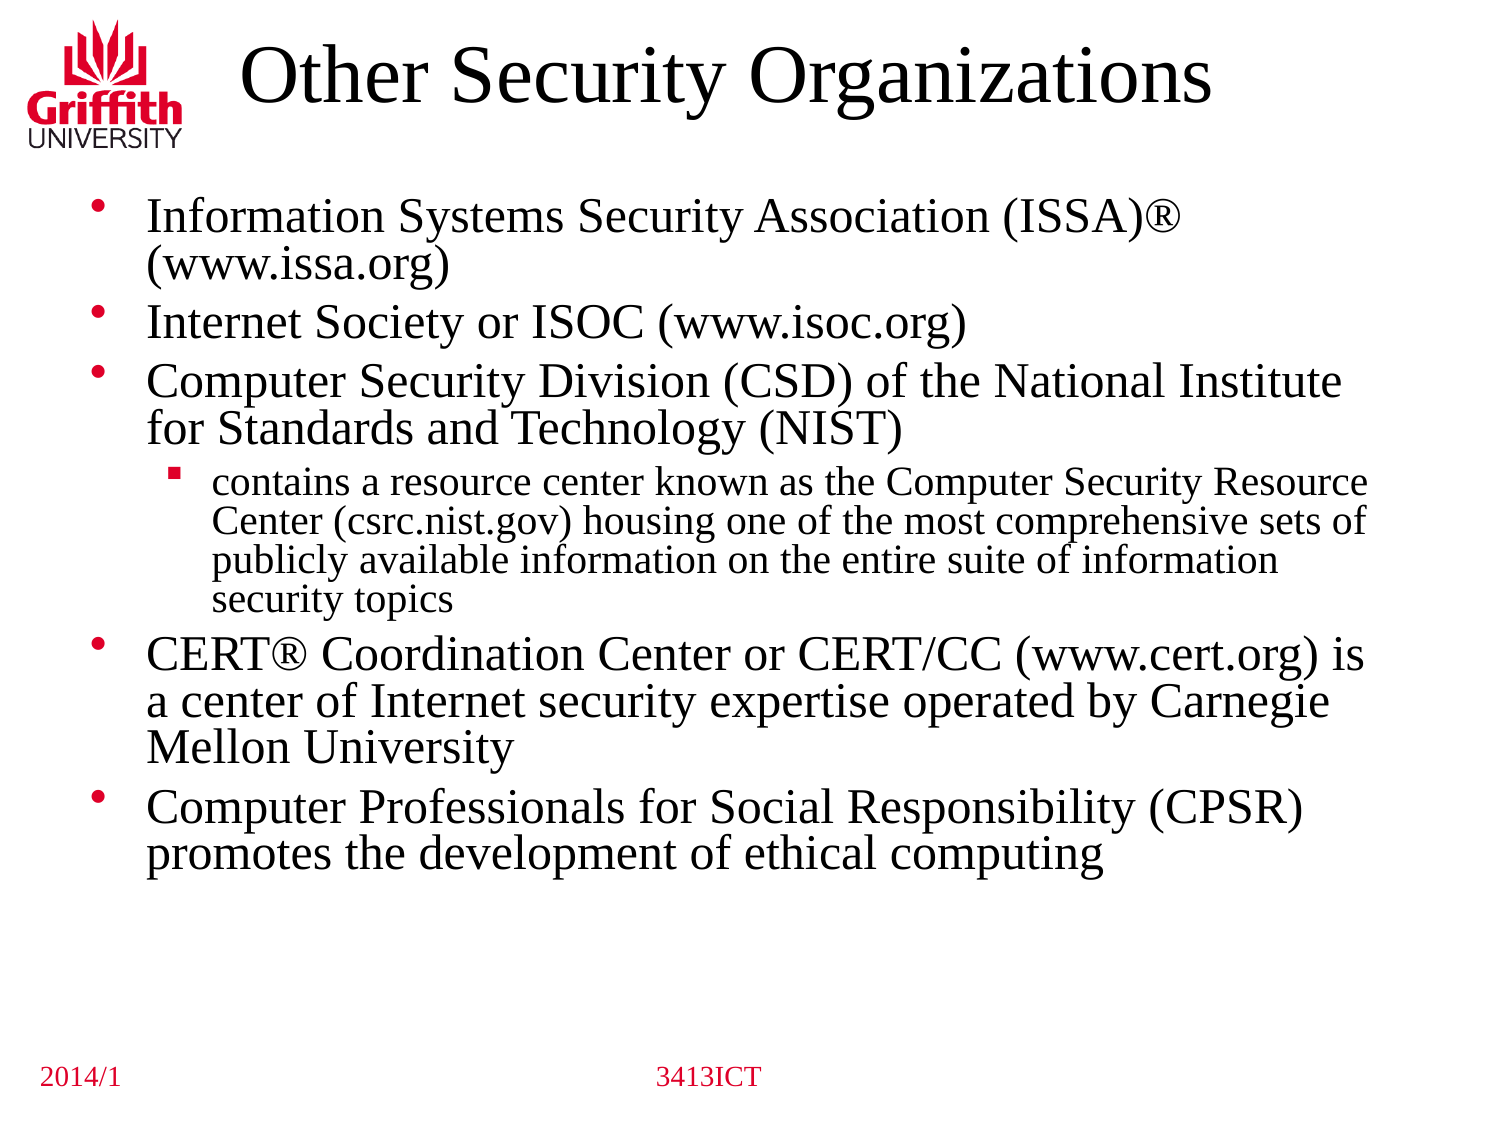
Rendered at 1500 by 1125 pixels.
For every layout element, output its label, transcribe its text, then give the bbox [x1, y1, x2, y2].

title Other Security Organizations [224, 0, 1500, 138]
list Information Systems Security Association (ISSA)® (www.issa.org) Internet Society or ISOC (www.isoc.org) Computer Security Division (CSD) of the National Institute for Standards and Technology (NIST) contains a resource center known as the Computer Security Resource Center (csrc.nist.gov) housing one of the most comprehensive sets of publicly available information on the entire suite of information security topics CERT® Coordination Center or CERT/CC (www.cert.org) is a center of Internet security expertise operated by Carnegie Mellon University Computer Professionals for Social Responsibility (CPSR) promotes the development of ethical computing [74, 187, 1413, 963]
footer 3413ICT [419, 1049, 999, 1101]
slide_number 2014/1 [24, 1049, 338, 1101]
picture [23, 15, 186, 151]
